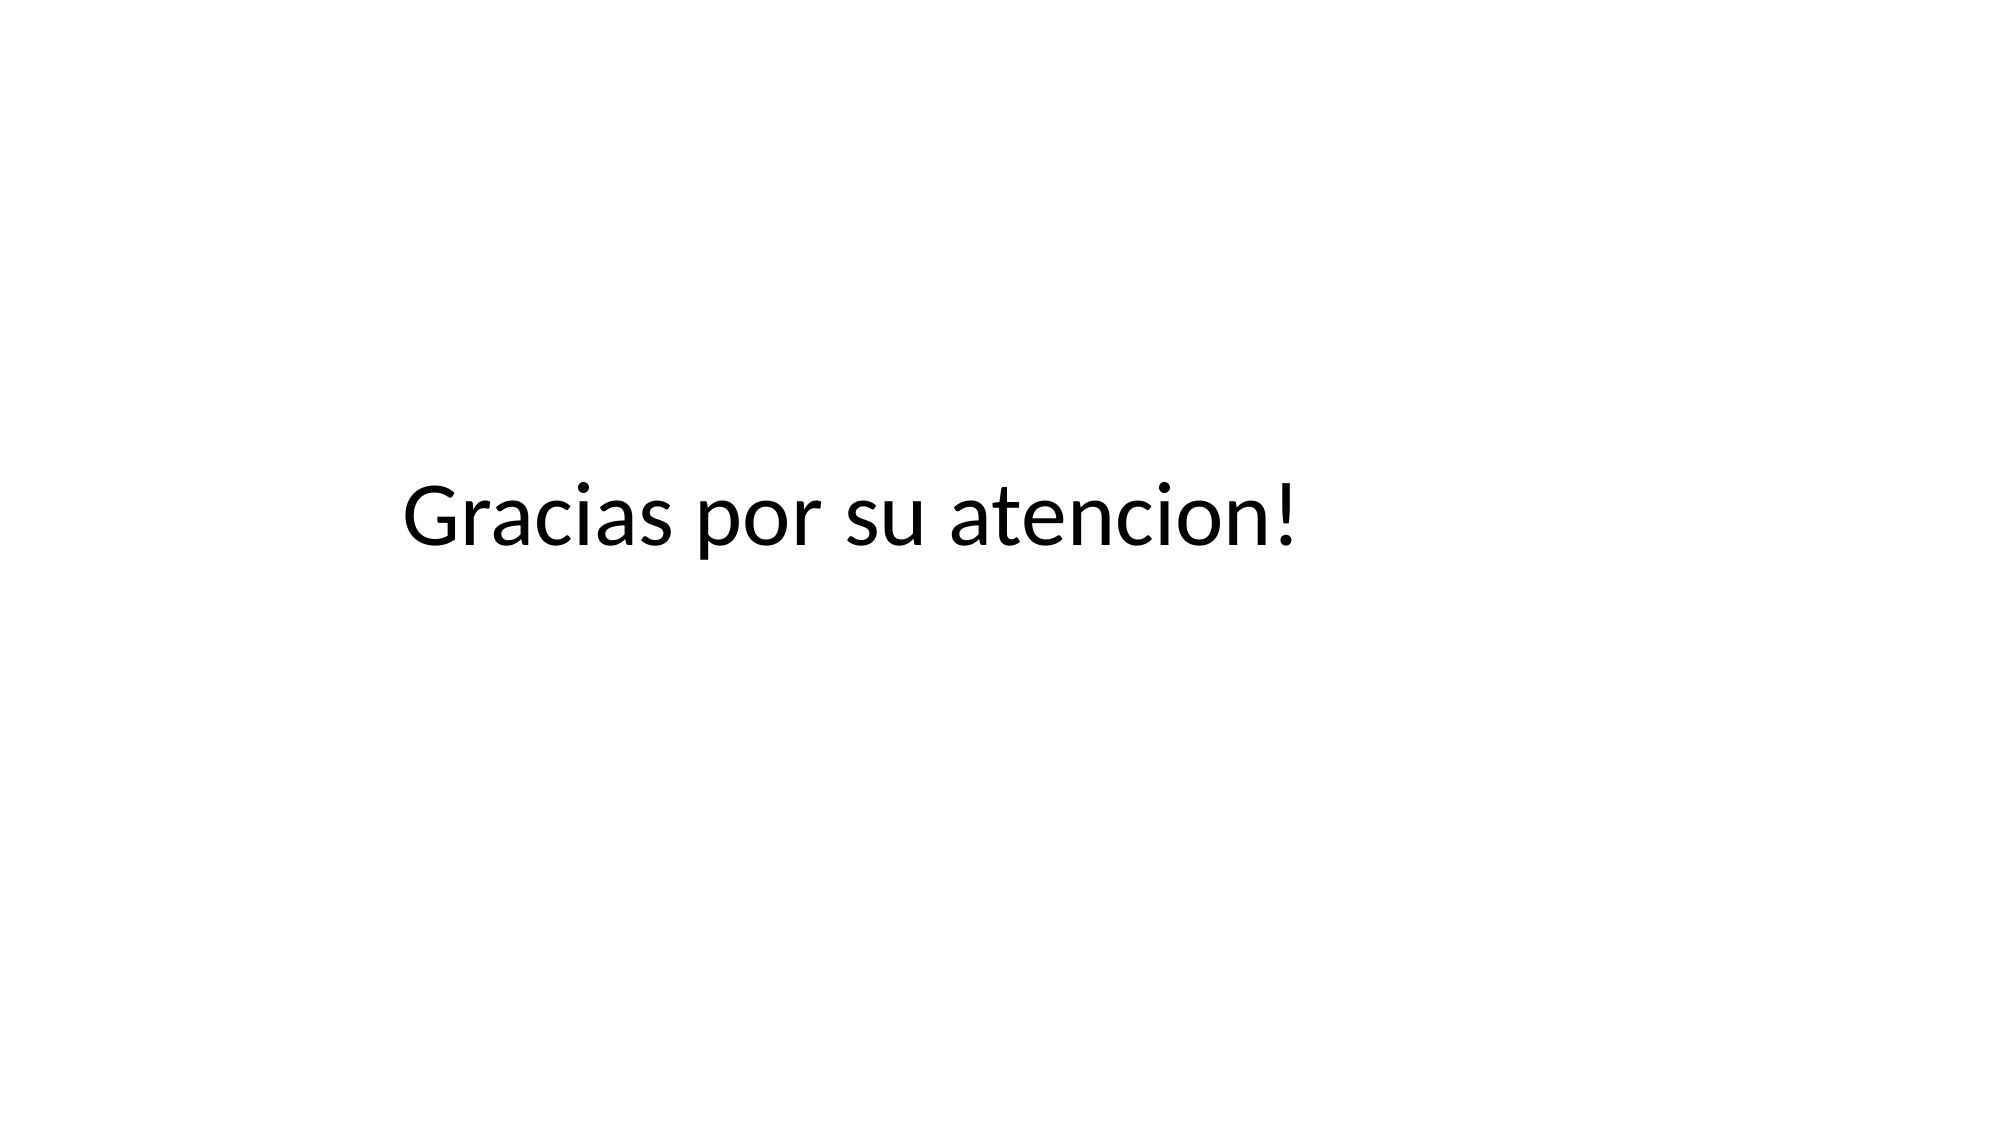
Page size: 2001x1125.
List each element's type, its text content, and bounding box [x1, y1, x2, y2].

title Gracias por su atencion! [387, 406, 2000, 624]
